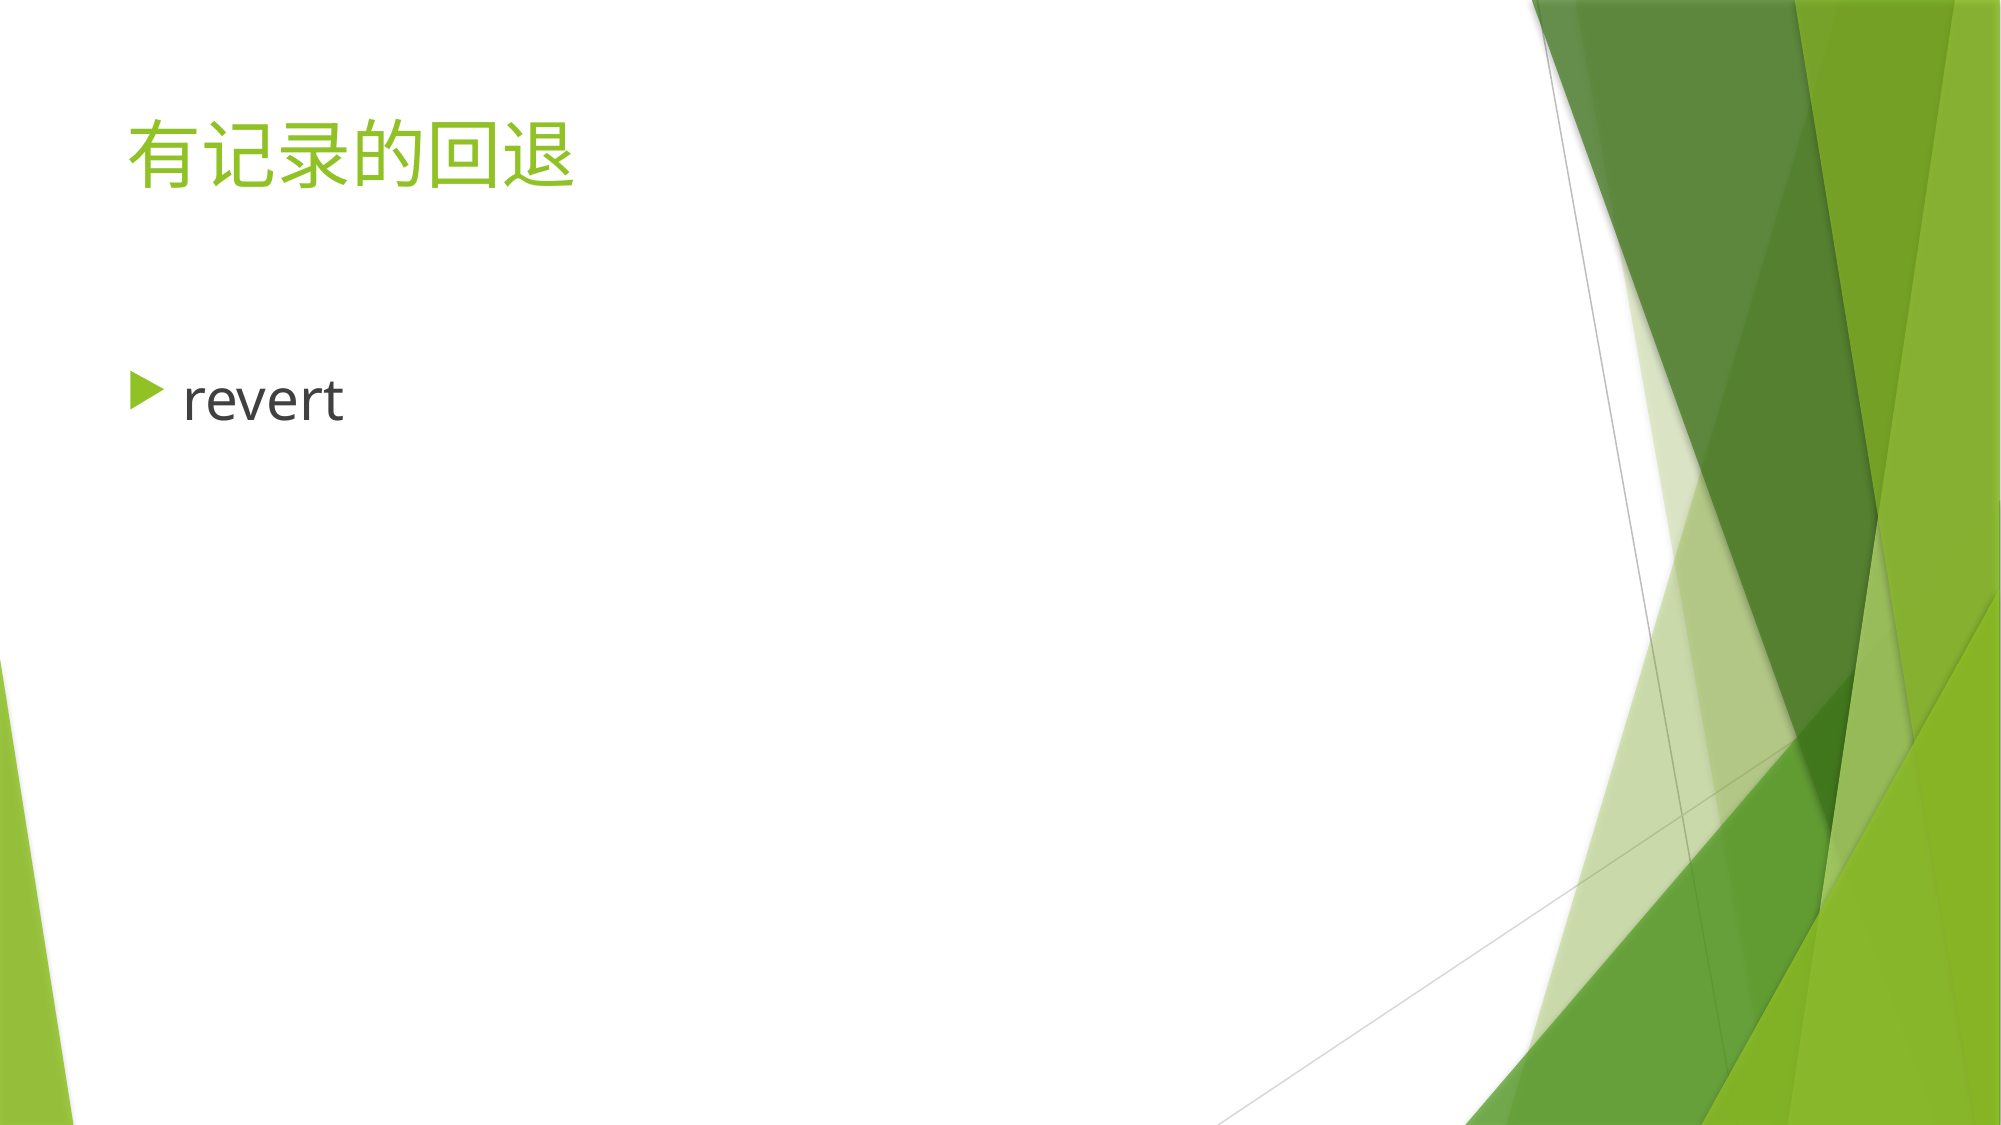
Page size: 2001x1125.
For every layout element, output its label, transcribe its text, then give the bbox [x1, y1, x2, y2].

list revert [111, 354, 1522, 992]
title 有记录的回退 [111, 99, 1522, 317]
